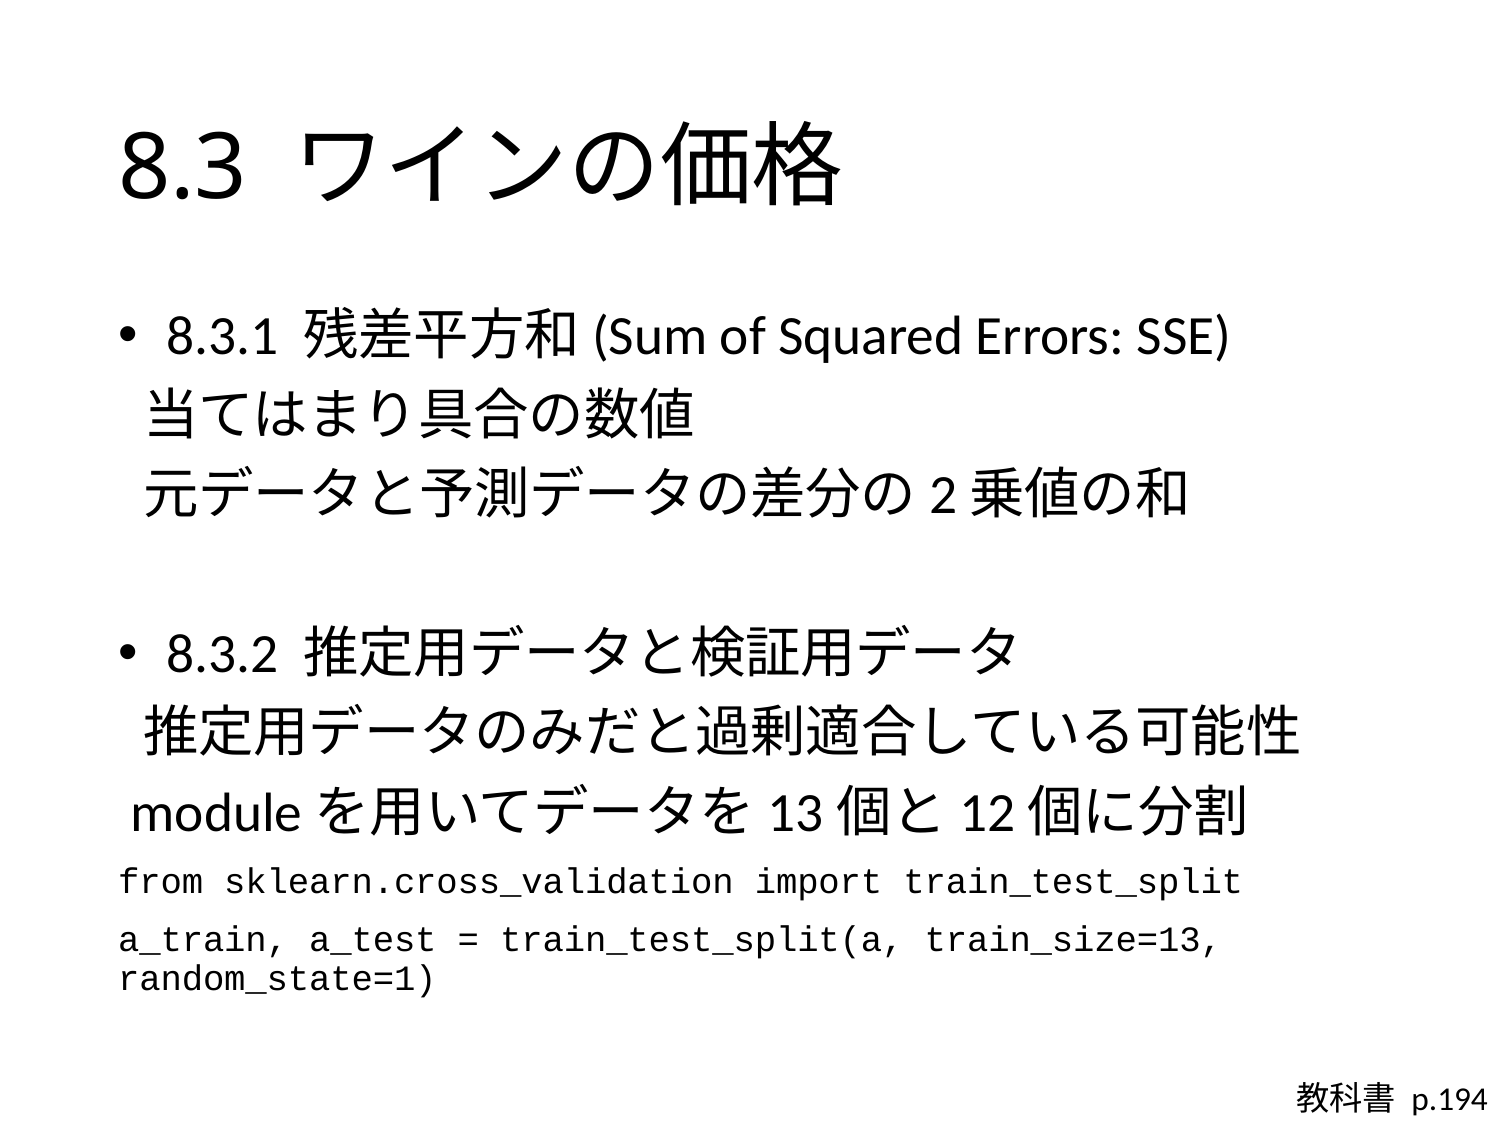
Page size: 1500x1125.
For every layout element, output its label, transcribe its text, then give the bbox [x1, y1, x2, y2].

list 8.3.1 残差平方和(Sum of Squared Errors: SSE) 当てはまり具合の数値 元データと予測データの差分の2乗値の和 8.3.2 推定用データと検証用データ 推定用データのみだと過剰適合している可能性 moduleを用いてデータを13個と12個に分割 from sklearn.cross_validation import train_test_split a_train, a_test = train_test_split(a, train_size=13, random_state=1) [103, 299, 1397, 1014]
text_box 教科書 p.194 [1281, 1069, 1500, 1125]
title 8.3 ワインの価格 [103, 59, 1397, 278]
